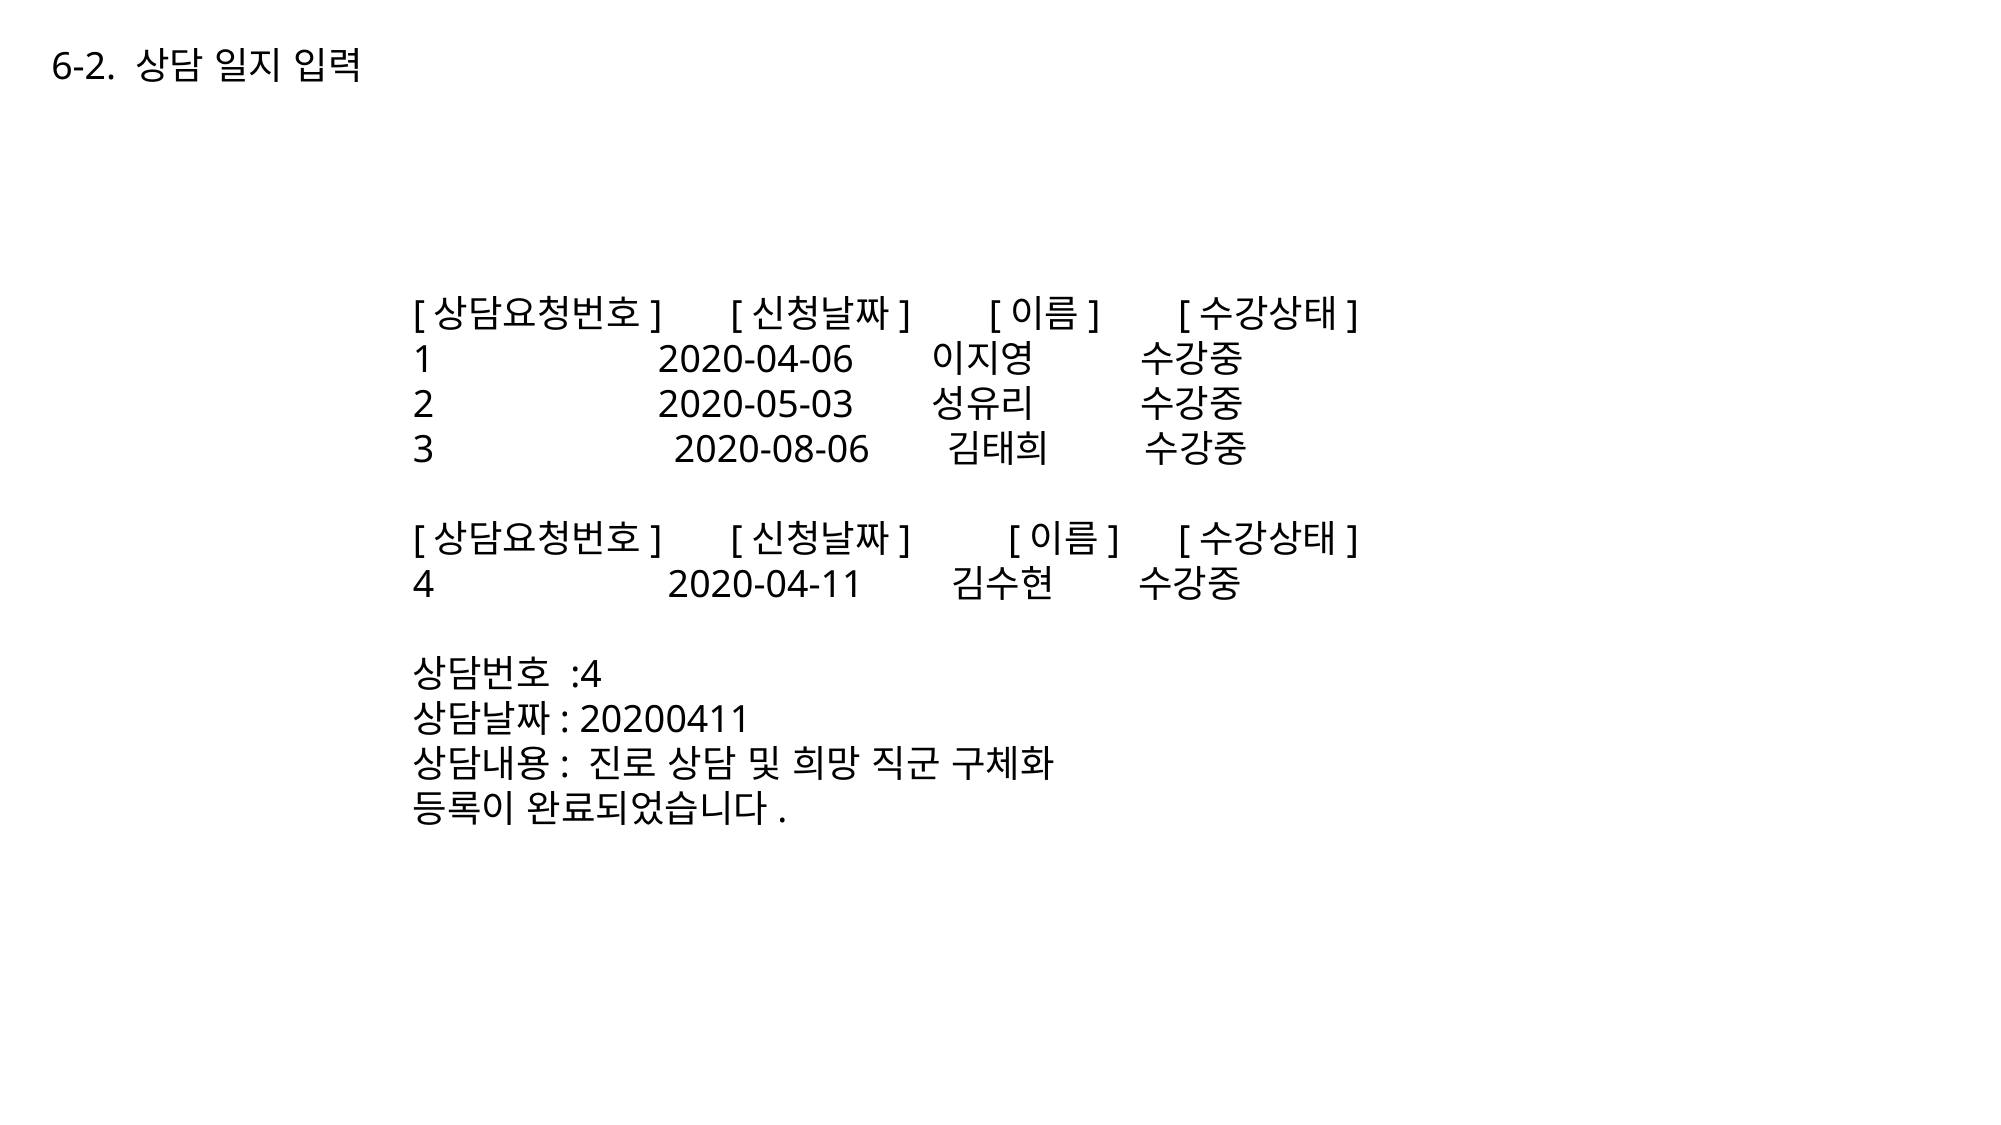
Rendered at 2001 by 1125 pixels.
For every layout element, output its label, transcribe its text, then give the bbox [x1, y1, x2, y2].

text_box 6-2. 상담 일지 입력 [36, 34, 492, 95]
text_box [상담요청번호] [신청날짜] [이름] [수강상태] 1 2020-04-06 이지영 수강중 2 2020-05-03 성유리 수강중 2020-08-06 김태희 수강중 [상담요청번호] [신청날짜] [이름] [수강상태] 4 2020-04-11 김수현 수강중 상담번호 :4 상담날짜: 20200411 상담내용: 진로 상담 및 희망 직군 구체화 등록이 완료되었습니다. [398, 282, 1602, 837]
